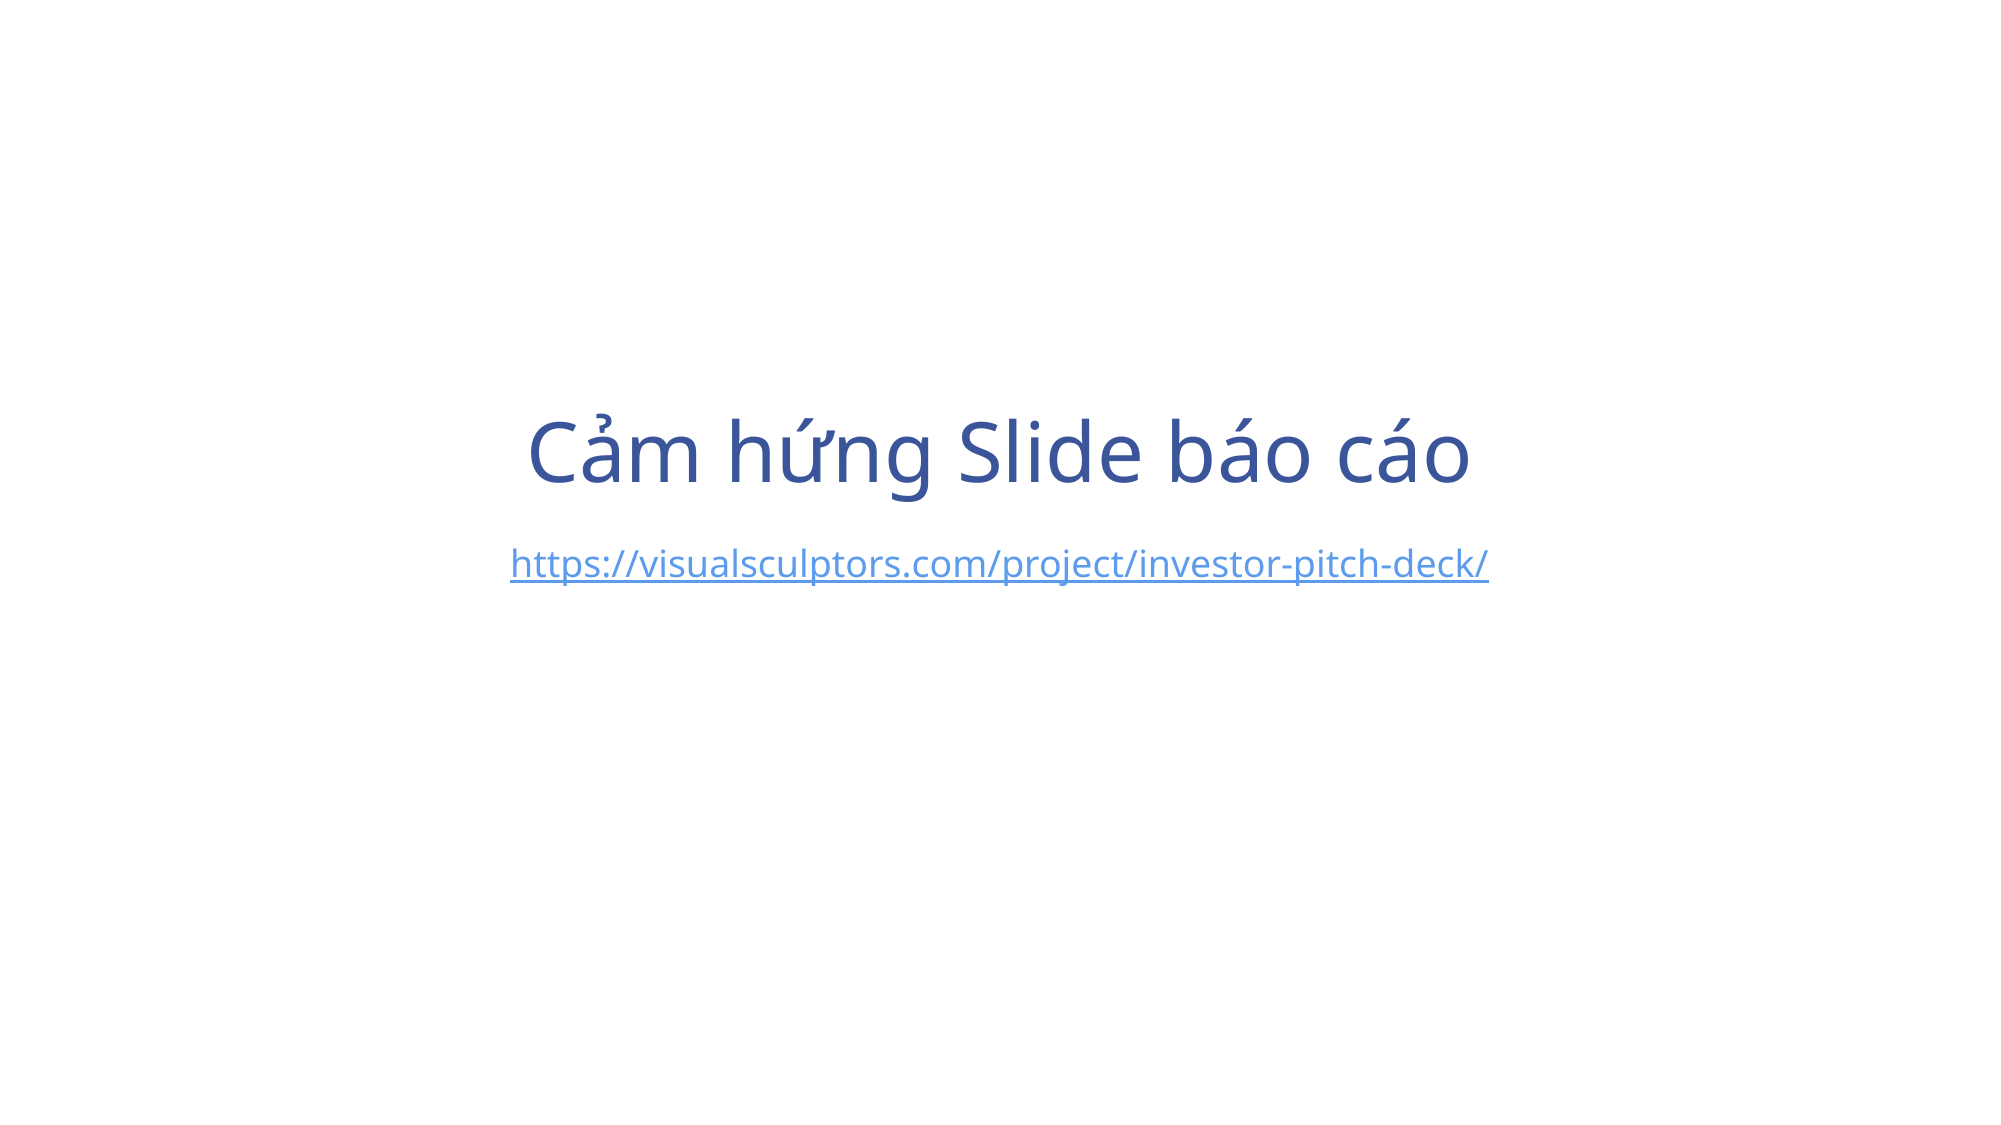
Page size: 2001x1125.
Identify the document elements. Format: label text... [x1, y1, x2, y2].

text_box https://visualsculptors.com/project/investor-pitch-deck/ [414, 532, 1585, 598]
text_box Cảm hứng Slide báo cáo [456, 391, 1543, 507]
